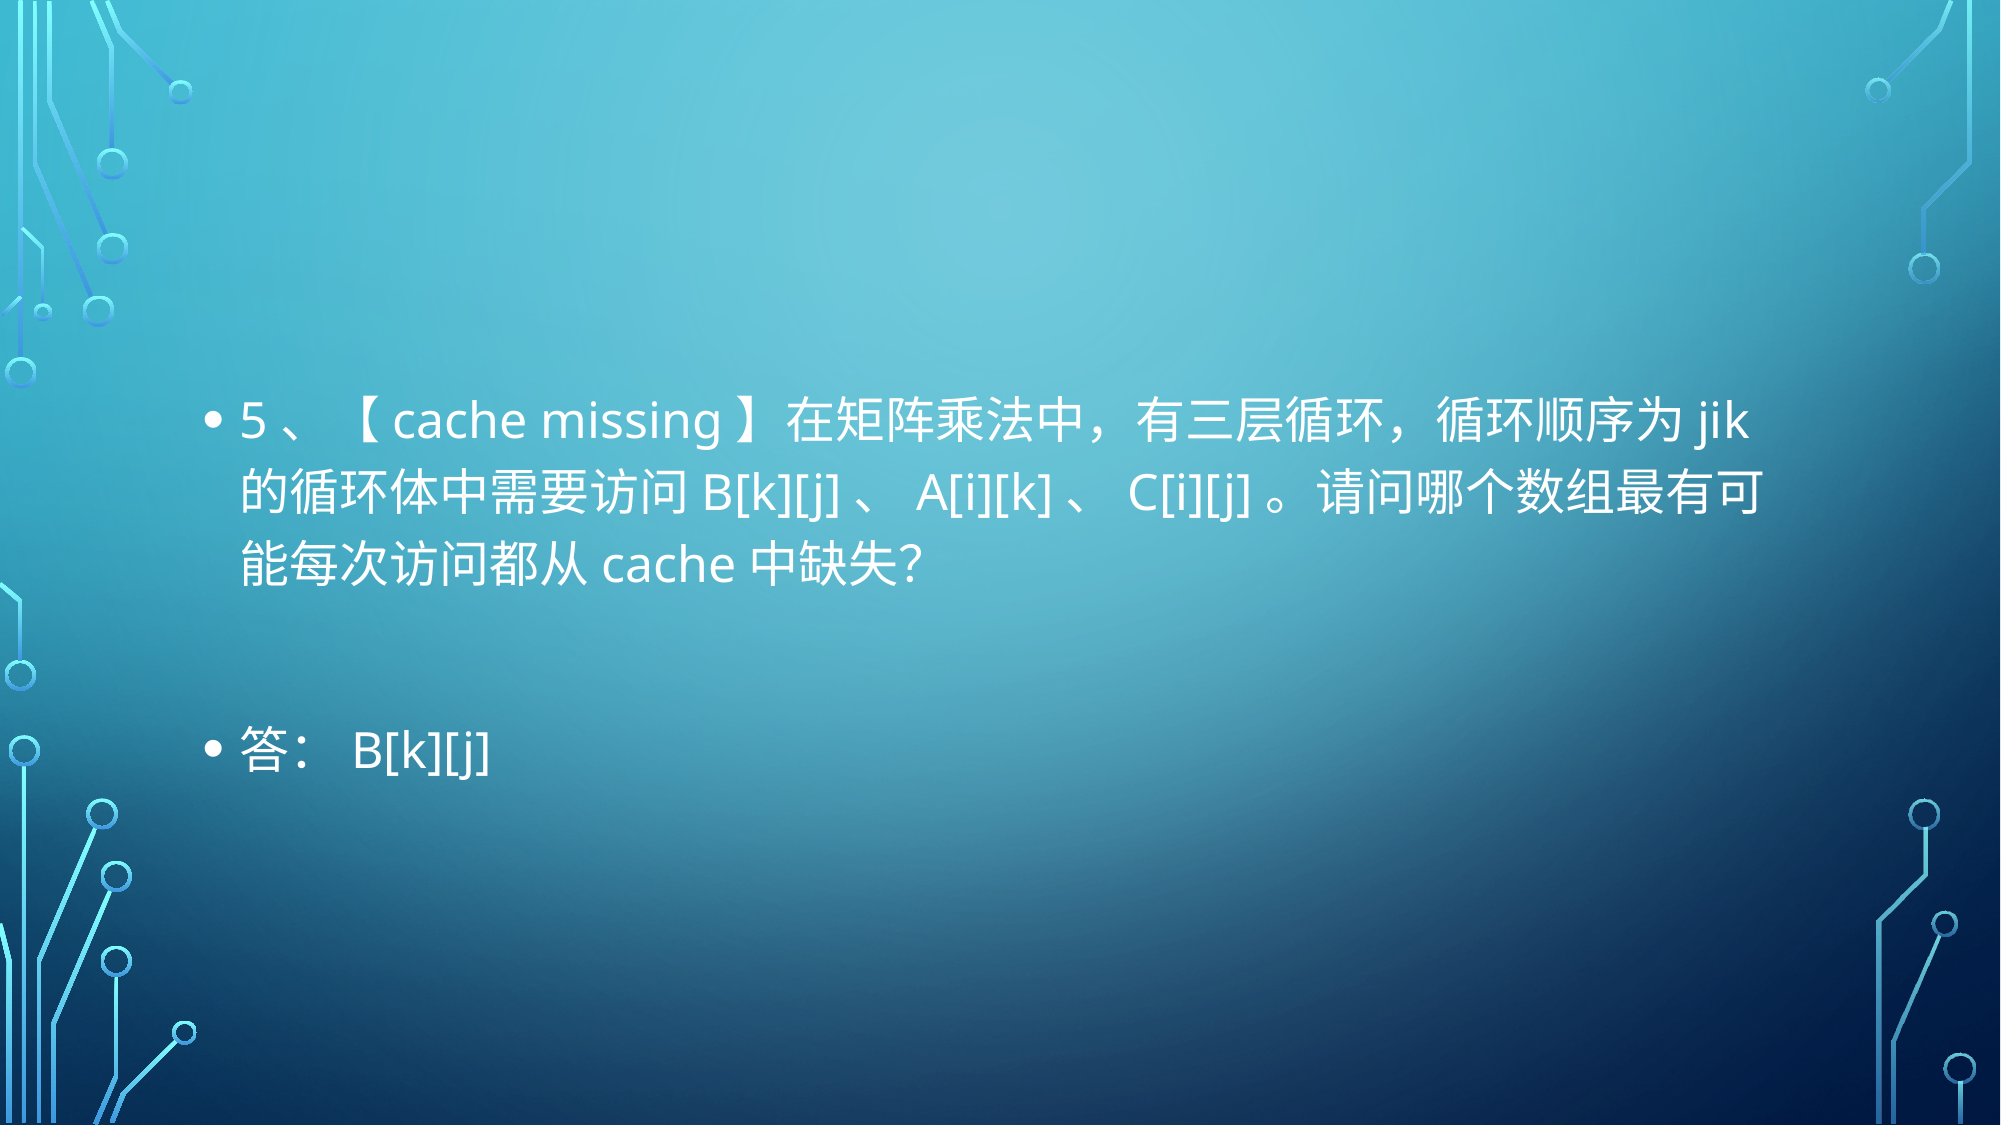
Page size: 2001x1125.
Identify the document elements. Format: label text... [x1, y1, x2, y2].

list 5、【cache missing】在矩阵乘法中，有三层循环，循环顺序为jik的循环体中需要访问B[k][j]、A[i][k]、C[i][j]。请问哪个数组最有可能每次访问都从cache中缺失？ 答：B[k][j] [187, 369, 1813, 950]
